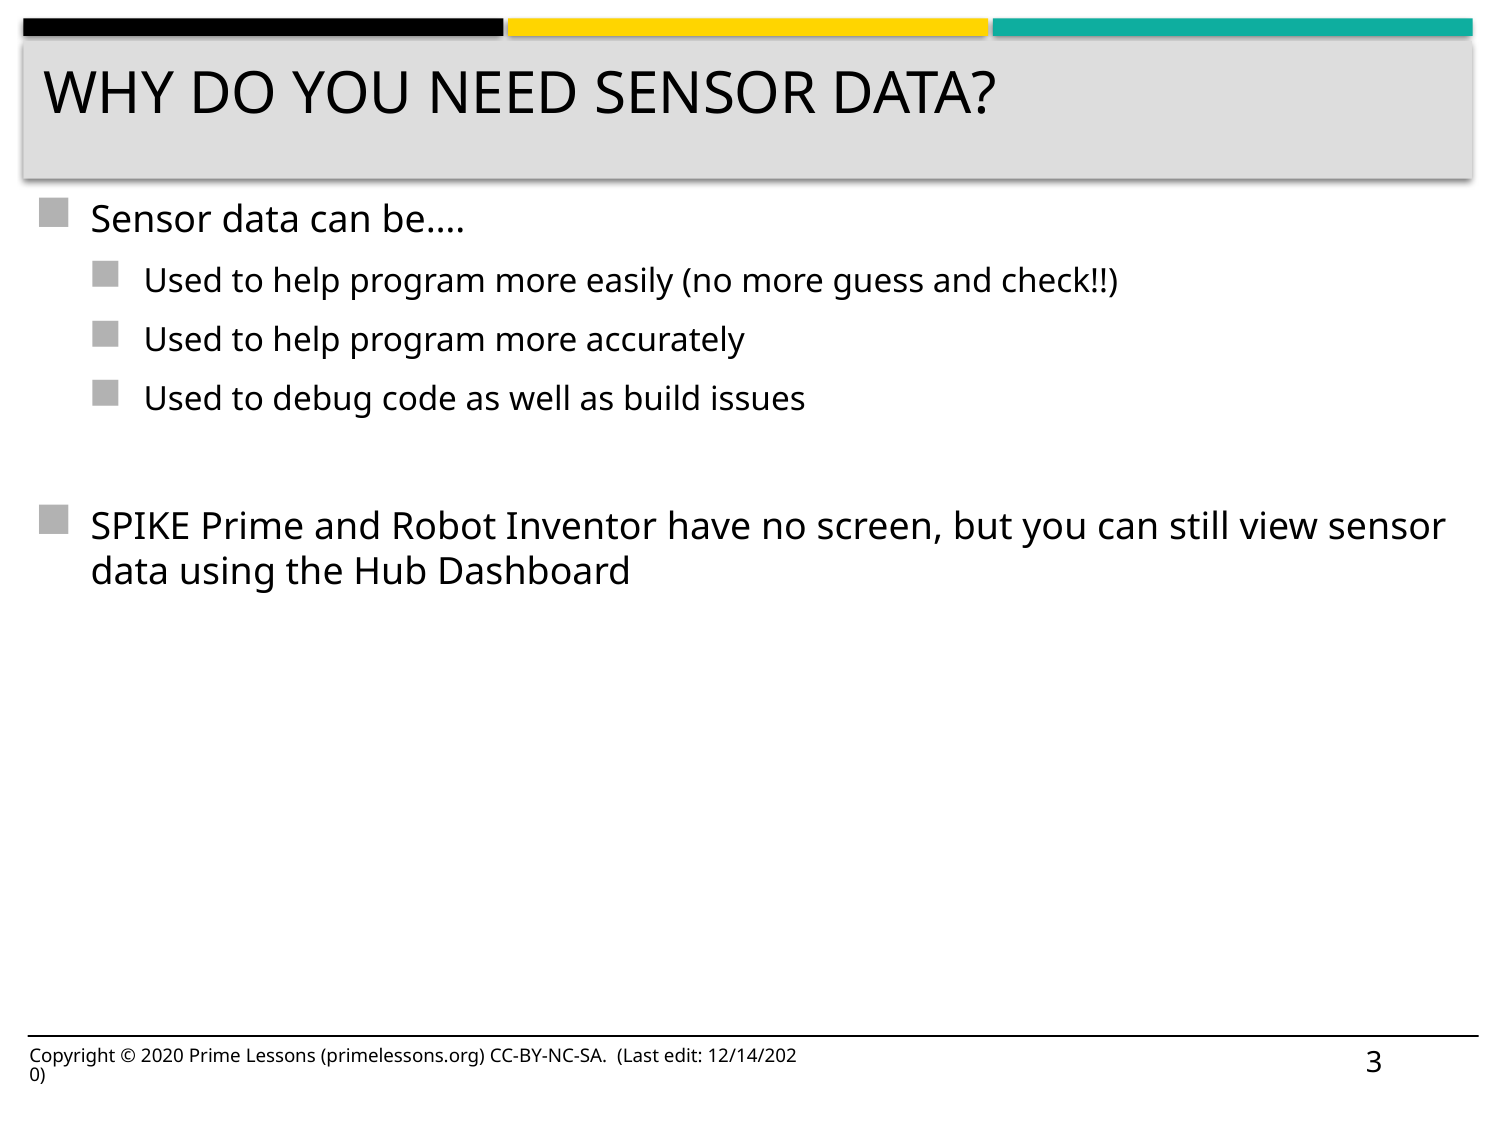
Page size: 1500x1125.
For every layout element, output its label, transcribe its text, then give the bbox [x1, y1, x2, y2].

title Why do you need sensor data? [28, 48, 1464, 172]
slide_number 3 [1351, 1036, 1478, 1097]
footer Copyright © 2020 Prime Lessons (primelessons.org) CC-BY-NC-SA. (Last edit: 12/14/2020) [14, 1036, 814, 1097]
list Sensor data can be…. Used to help program more easily (no more guess and check!!) Used to help program more accurately Used to debug code as well as build issues SPIKE Prime and Robot Inventor have no screen, but you can still view sensor data using the Hub Dashboard [25, 187, 1475, 1021]
